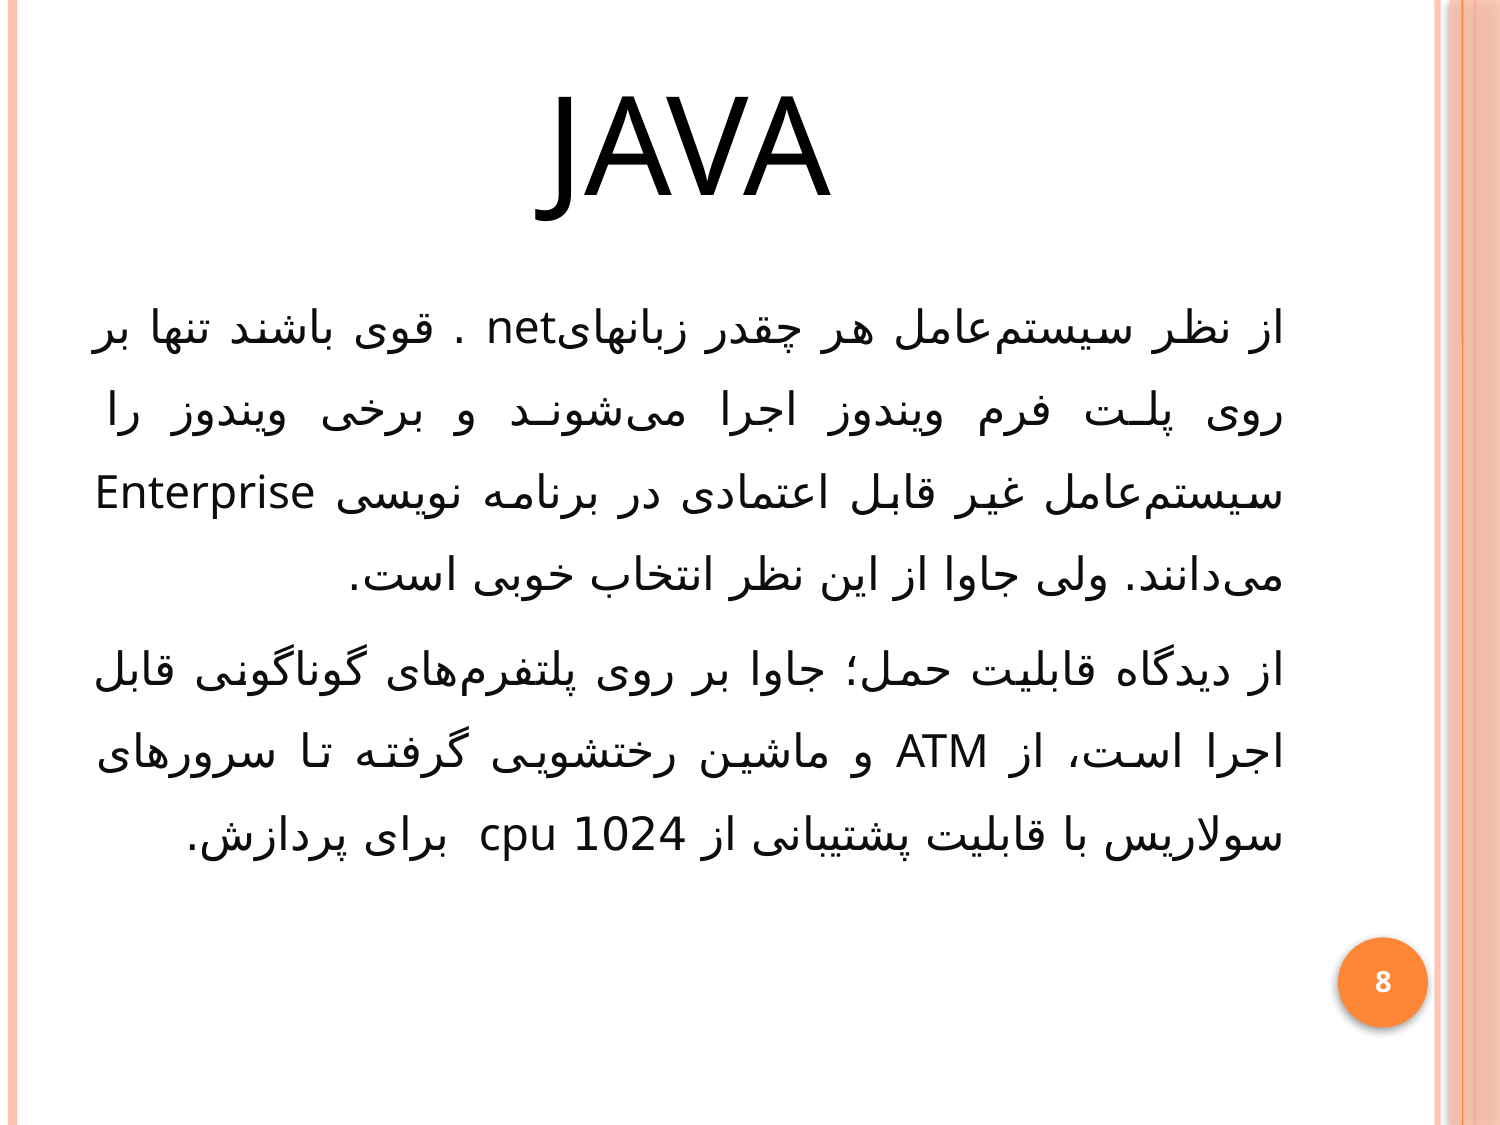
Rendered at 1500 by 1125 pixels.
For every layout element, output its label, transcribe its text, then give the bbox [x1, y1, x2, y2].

list از نظر سیستم‌عامل هر چقدر زبانهایnet . قوی باشند تنها بر روی پلت فرم ویندوز اجرا می‌شوند و برخی ویندوز را سیستم‌عامل غیر قابل اعتمادی در برنامه نویسی Enterprise می‌دانند. ولی جاوا از این نظر انتخاب خوبی است. از دیدگاه قابلیت حمل؛ جاوا بر روی پلتفرم‌های گوناگونی قابل اجرا است، از ATM و ماشین رختشویی گرفته تا سرورهای سولاریس با قابلیت پشتیبانی از 1024 cpu برای پردازش. [75, 262, 1300, 1062]
slide_number 8 [1333, 940, 1434, 1027]
text_box JAVA [76, 42, 1302, 231]
